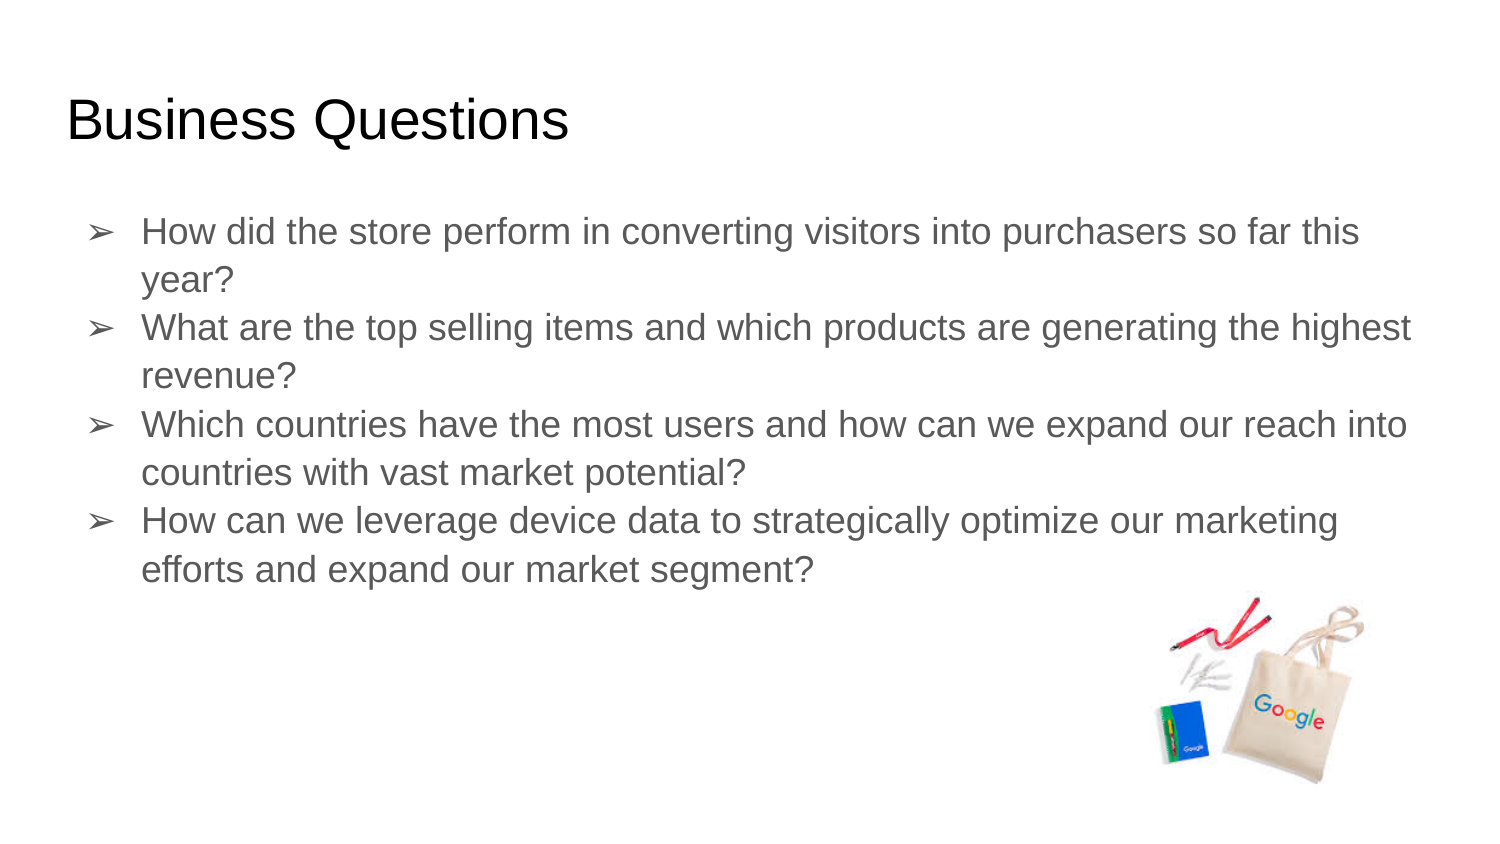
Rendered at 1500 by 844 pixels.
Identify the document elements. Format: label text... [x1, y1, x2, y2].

list How did the store perform in converting visitors into purchasers so far this year? What are the top selling items and which products are generating the highest revenue? Which countries have the most users and how can we expand our reach into countries with vast market potential? How can we leverage device data to strategically optimize our marketing efforts and expand our market segment? [51, 189, 1449, 750]
title Business Questions [51, 72, 1449, 167]
picture [1135, 590, 1394, 791]
